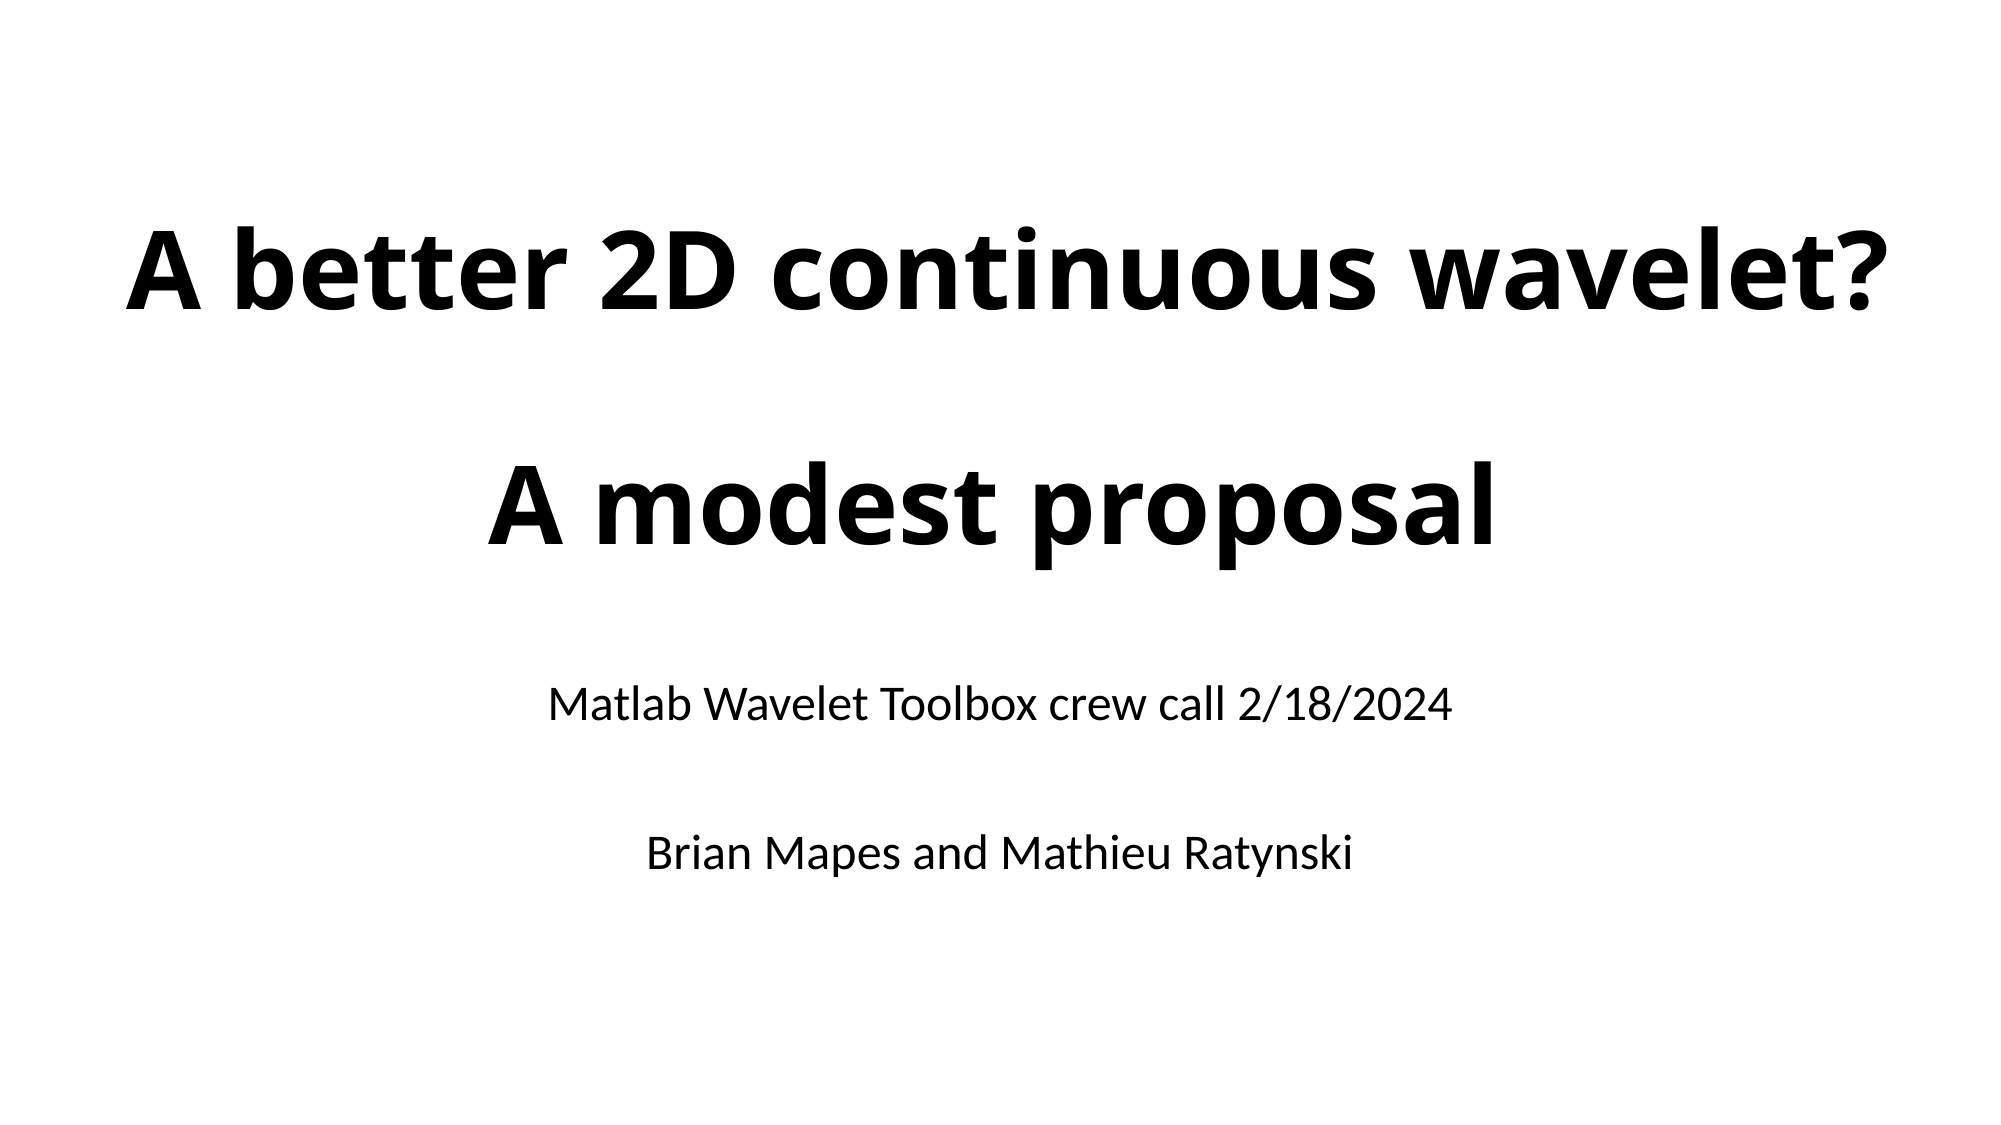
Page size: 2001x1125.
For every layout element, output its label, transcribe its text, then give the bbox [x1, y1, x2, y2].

subtitle Matlab Wavelet Toolbox crew call 2/18/2024 Brian Mapes and Mathieu Ratynski [249, 669, 1750, 941]
title A better 2D continuous wavelet? A modest proposal [110, 184, 1907, 576]
